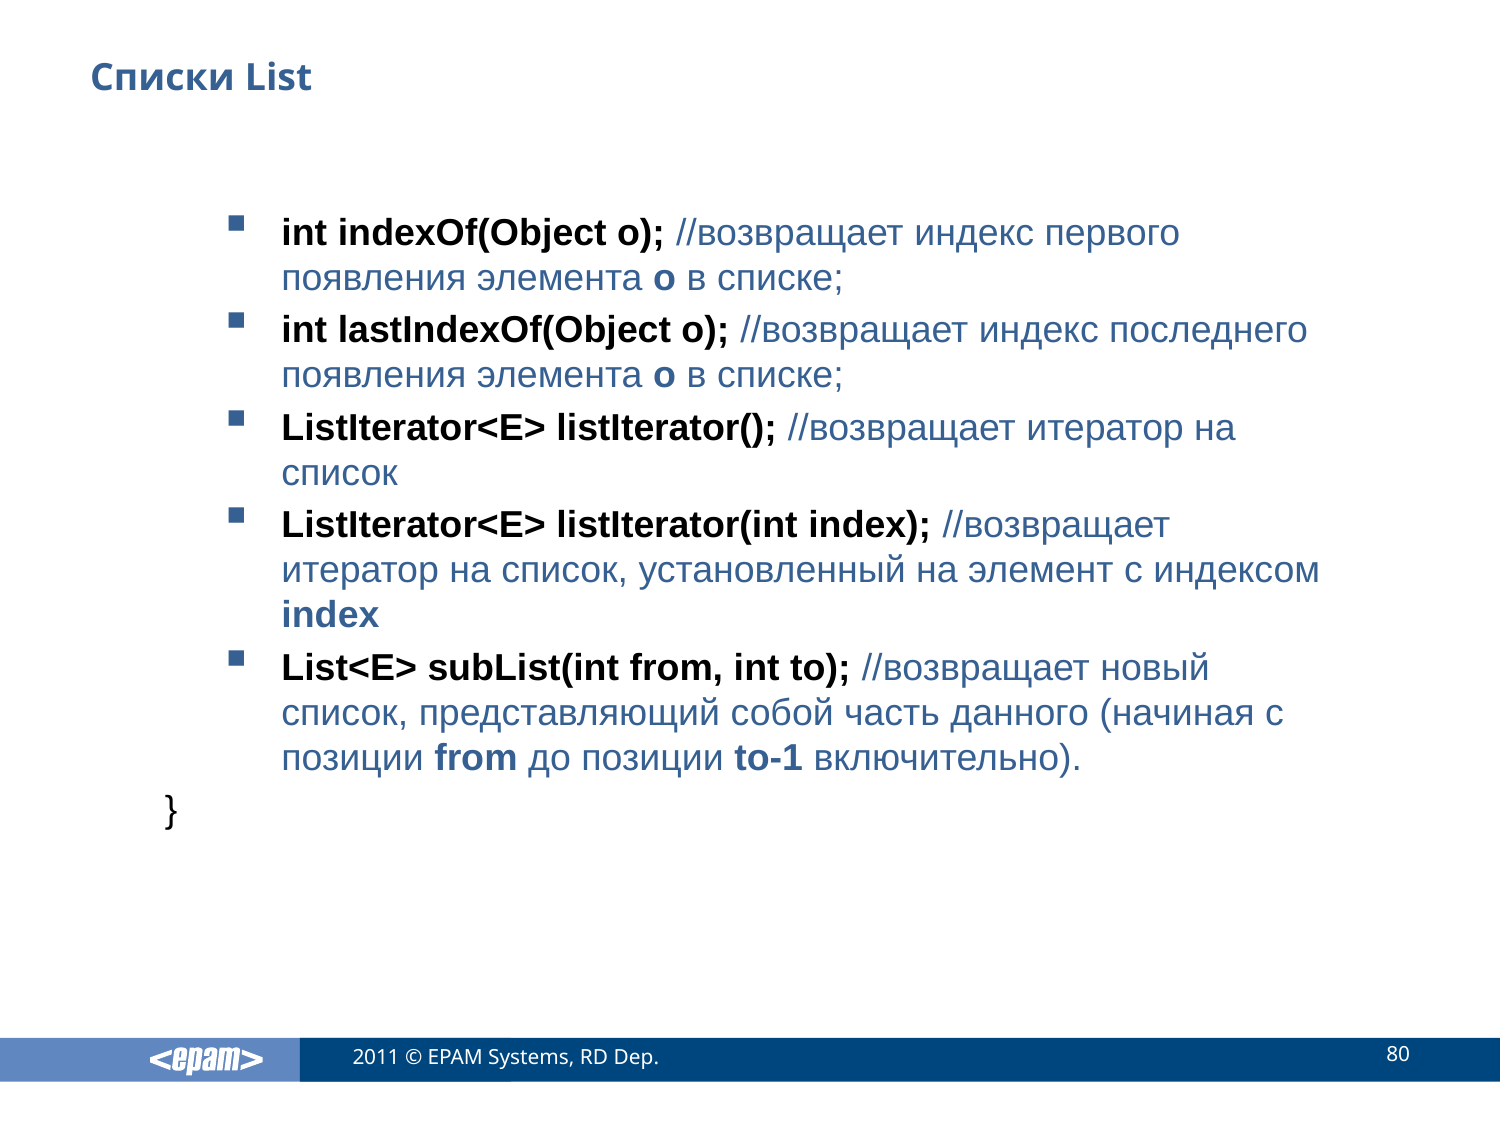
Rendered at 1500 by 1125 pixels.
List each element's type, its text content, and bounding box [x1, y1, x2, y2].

slide_number 80 [1262, 1025, 1425, 1085]
list int indexOf(Object o); //возвращает индекс первого появления элемента o в списке; int lastIndexOf(Object o); //возвращает индекс последнего появления элемента o в списке; ListIterator<E> listIterator(); //возвращает итератор на список ListIterator<E> listIterator(int index); //возвращает итератор на список, установленный на элемент с индексом index List<E> subList(int from, int to); //возвращает новый список, представляющий собой часть данного (начиная с позиции from до позиции to-1 включительно). } [150, 200, 1350, 988]
footer 2011 © EPAM Systems, RD Dep. [337, 1028, 738, 1088]
title Списки List [75, 45, 1425, 163]
